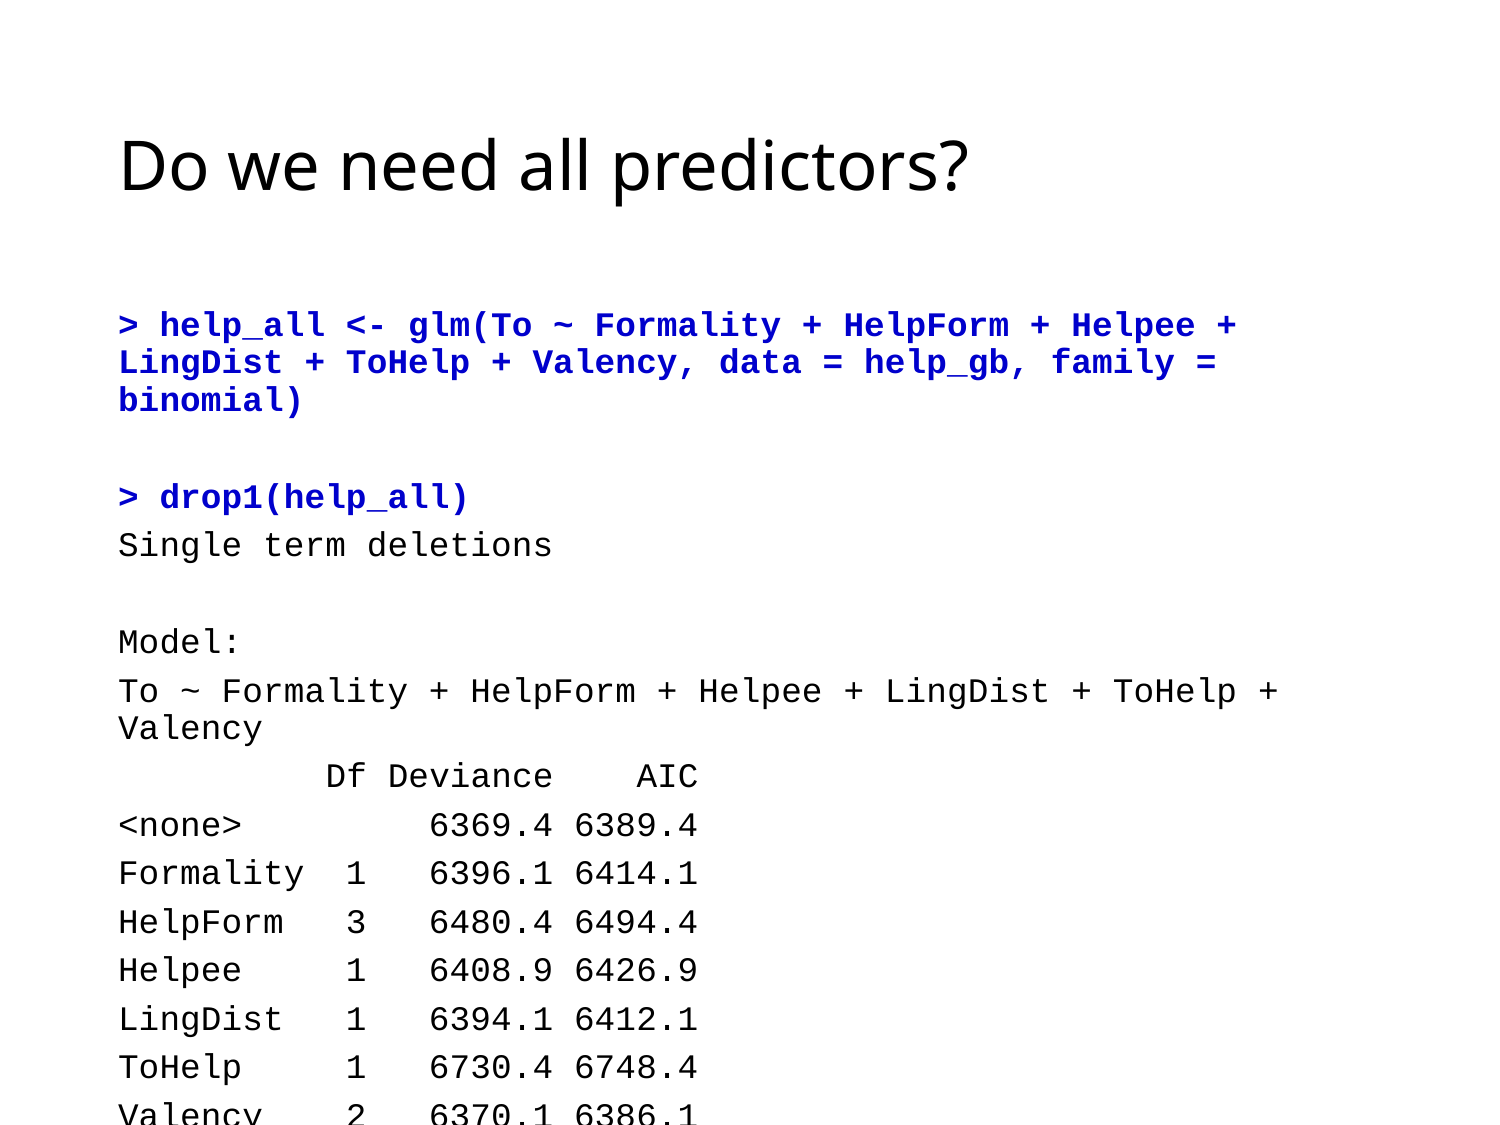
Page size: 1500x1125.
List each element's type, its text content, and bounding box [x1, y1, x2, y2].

title Do we need all predictors? [103, 59, 1397, 278]
list > help_all <- glm(To ~ Formality + HelpForm + Helpee + LingDist + ToHelp + Valency, data = help_gb, family = binomial) > drop1(help_all) Single term deletions Model: To ~ Formality + HelpForm + Helpee + LingDist + ToHelp + Valency Df Deviance AIC <none> 6369.4 6389.4 Formality 1 6396.1 6414.1 HelpForm 3 6480.4 6494.4 Helpee 1 6408.9 6426.9 LingDist 1 6394.1 6412.1 ToHelp 1 6730.4 6748.4 Valency 2 6370.1 6386.1 [103, 299, 1397, 1125]
